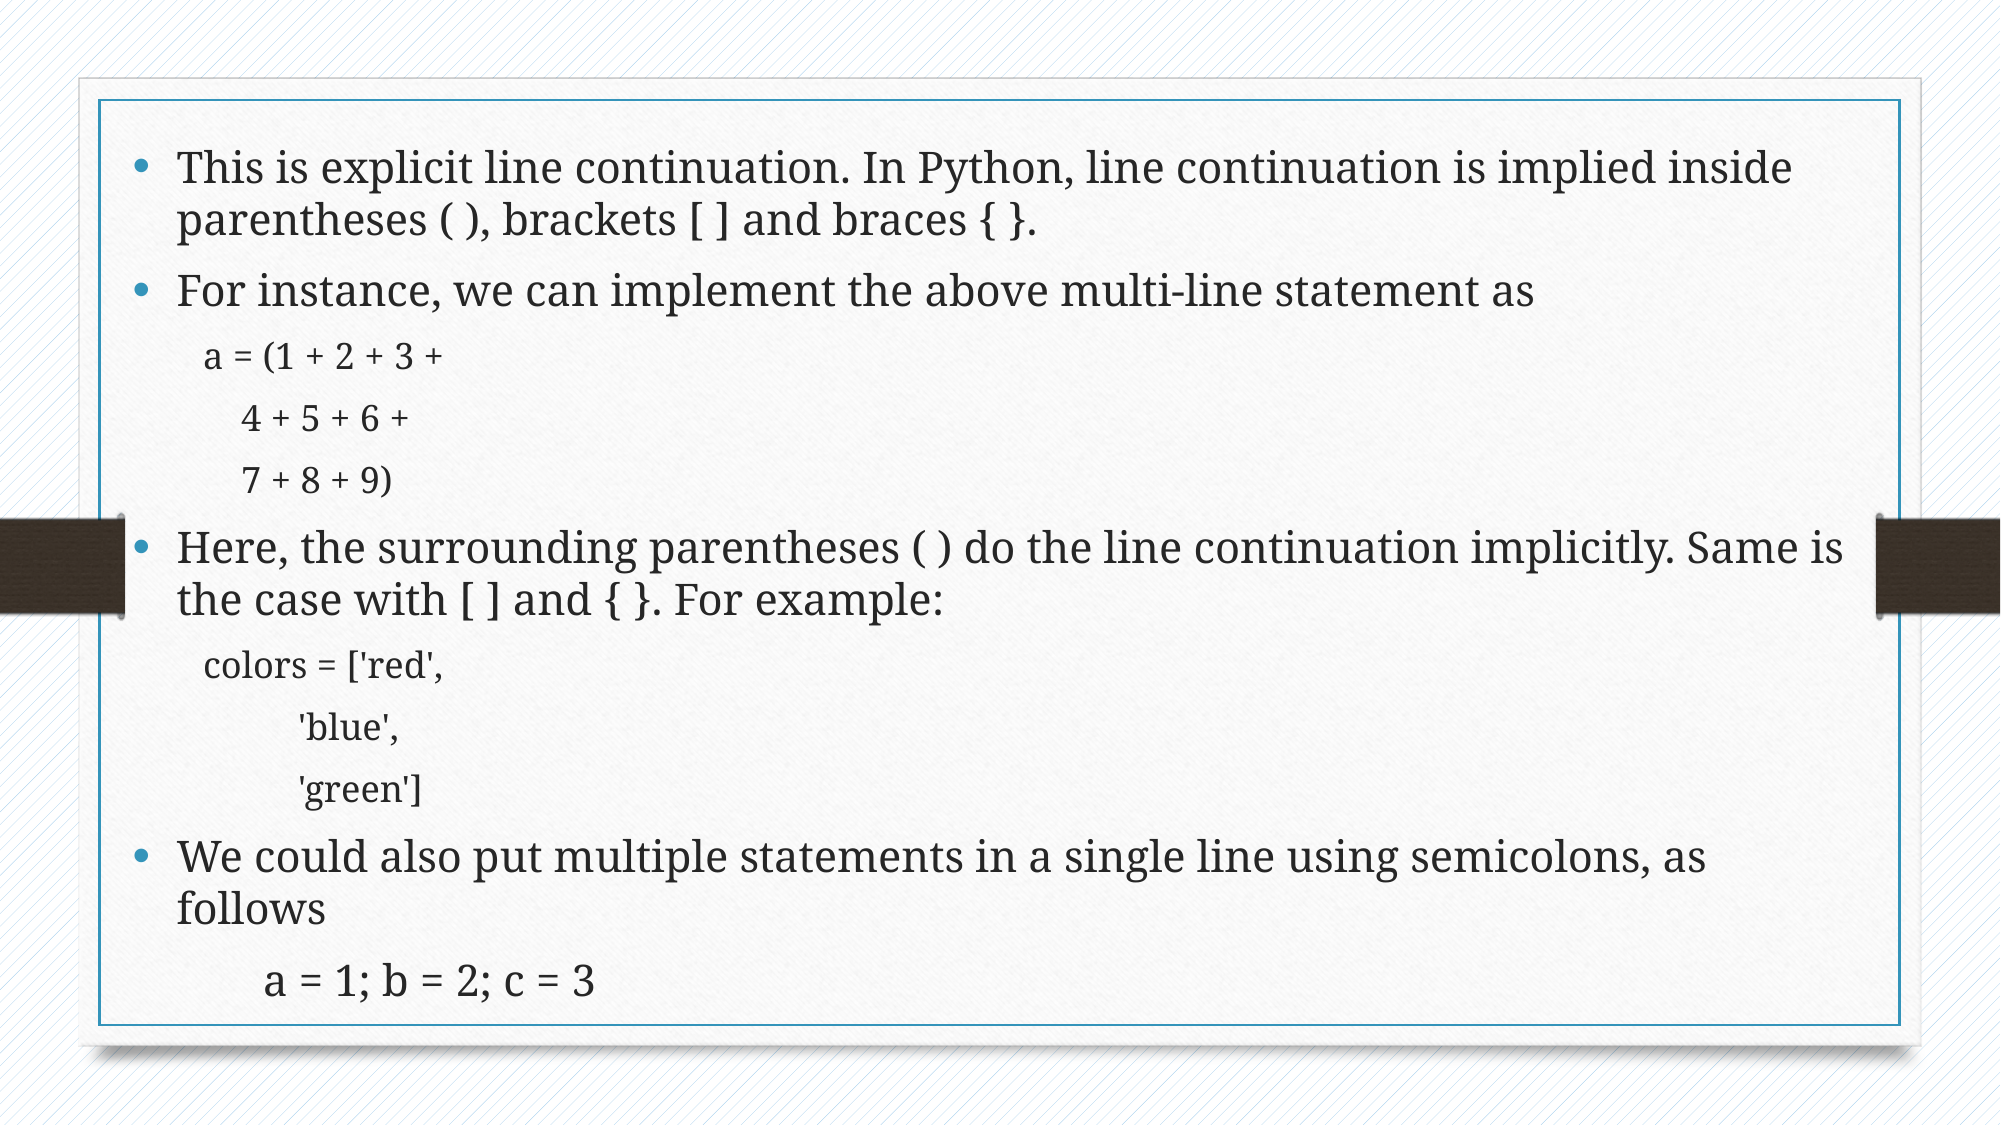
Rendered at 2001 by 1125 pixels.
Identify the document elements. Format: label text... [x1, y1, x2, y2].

list This is explicit line continuation. In Python, line continuation is implied inside parentheses ( ), brackets [ ] and braces { }. For instance, we can implement the above multi-line statement as a = (1 + 2 + 3 + 4 + 5 + 6 + 7 + 8 + 9) Here, the surrounding parentheses ( ) do the line continuation implicitly. Same is the case with [ ] and { }. For example: colors = ['red', 'blue', 'green'] We could also put multiple statements in a single line using semicolons, as follows a = 1; b = 2; c = 3 [117, 132, 1874, 1018]
picture [0, 0, 2001, 1125]
